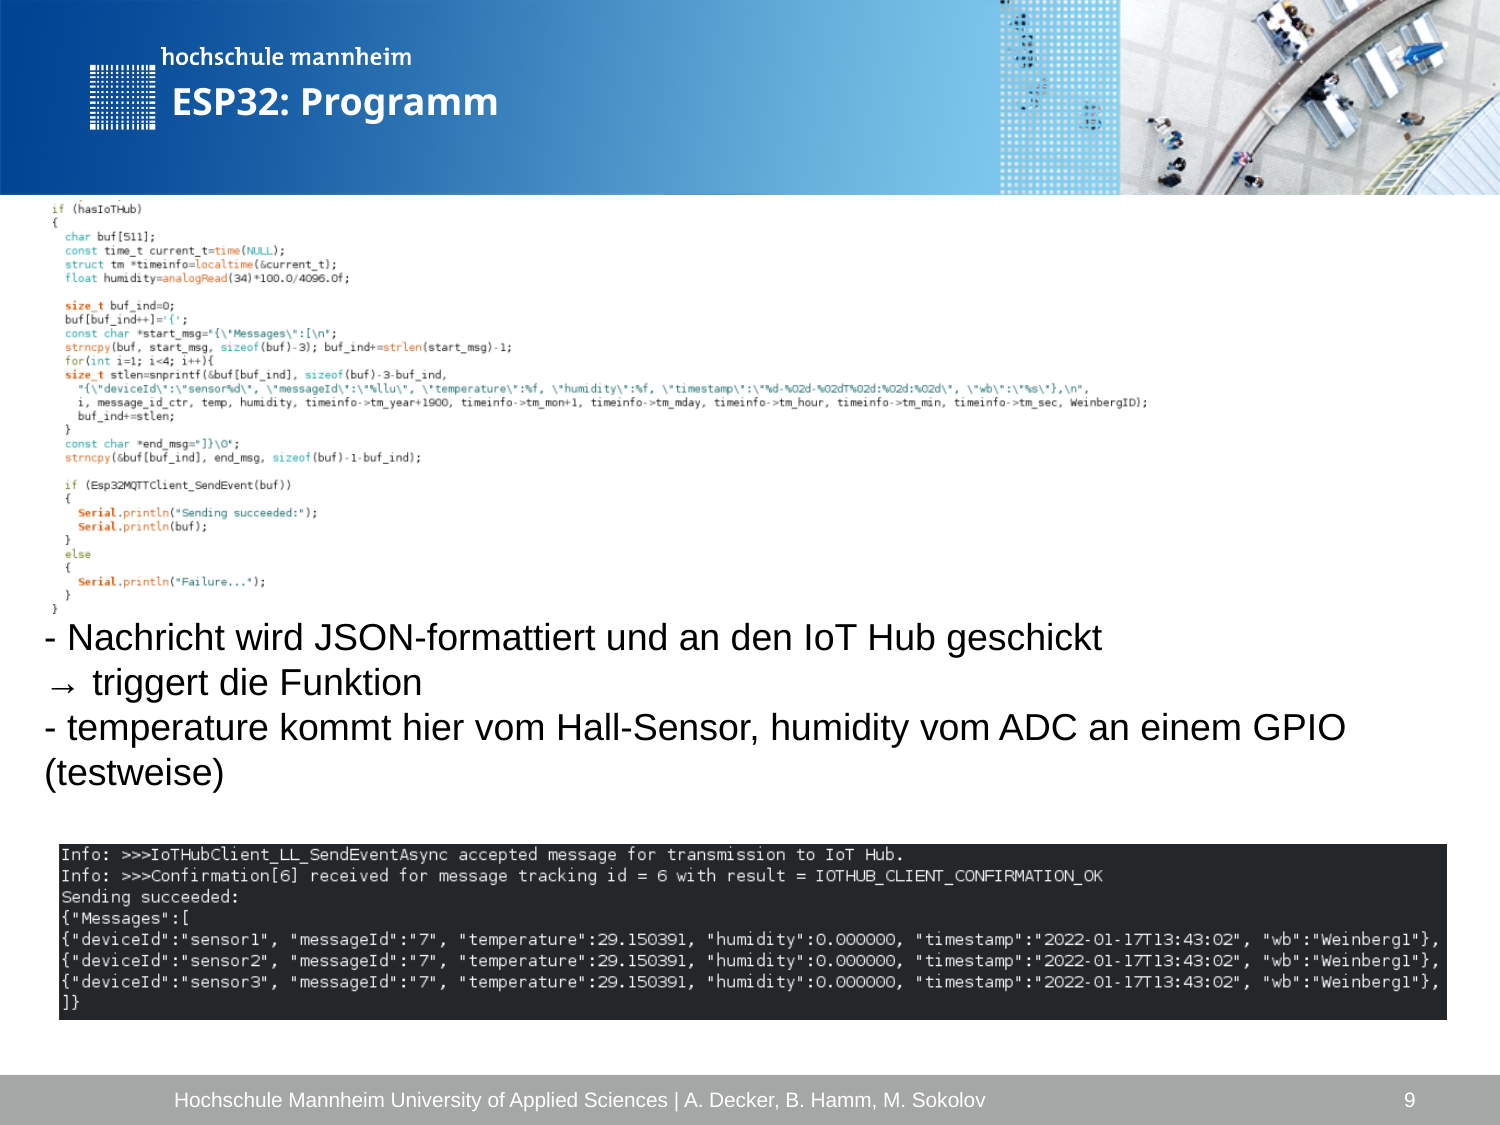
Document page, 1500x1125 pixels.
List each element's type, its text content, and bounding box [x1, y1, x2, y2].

picture [58, 844, 1447, 1020]
picture [0, 0, 1500, 195]
text_box - Nachricht wird JSON-formattiert und an den IoT Hub geschickt → triggert die Funktion - temperature kommt hier vom Hall-Sensor, humidity vom ADC an einem GPIO (testweise) [29, 560, 1388, 856]
footer Hochschule Mannheim University of Applied Sciences | A. Decker, B. Hamm, M. Sokolov [159, 1074, 1028, 1125]
slide_number 9 [1080, 1074, 1431, 1125]
picture [52, 200, 1146, 614]
title ESP32: Programm [171, 73, 1441, 195]
